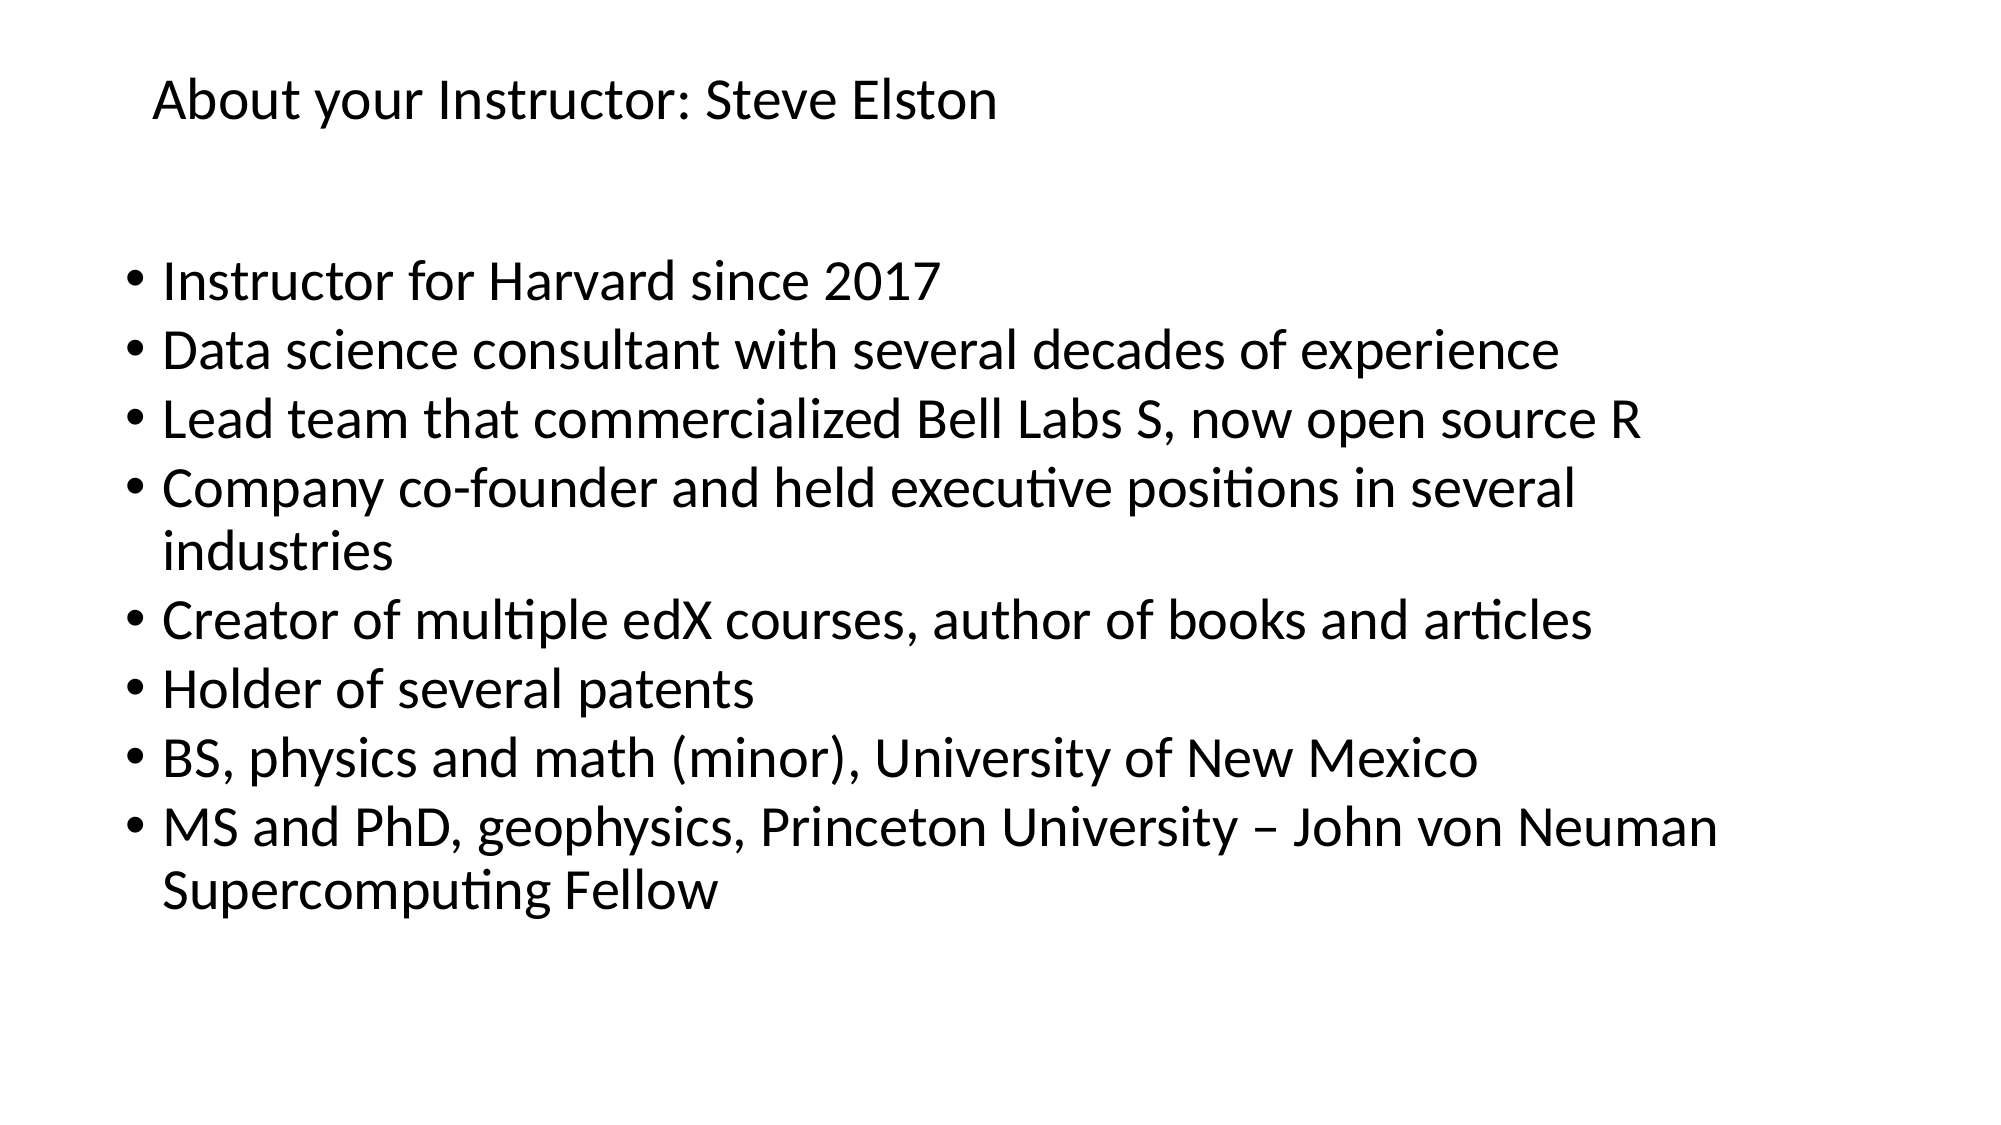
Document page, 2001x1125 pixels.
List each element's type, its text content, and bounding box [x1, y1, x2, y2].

title About your Instructor: Steve Elston [137, 59, 1863, 140]
list Instructor for Harvard since 2017 Data science consultant with several decades of experience Lead team that commercialized Bell Labs S, now open source R Company co-founder and held executive positions in several industries Creator of multiple edX courses, author of books and articles Holder of several patents BS, physics and math (minor), University of New Mexico MS and PhD, geophysics, Princeton University – John von Neuman Supercomputing Fellow [110, 242, 1836, 987]
